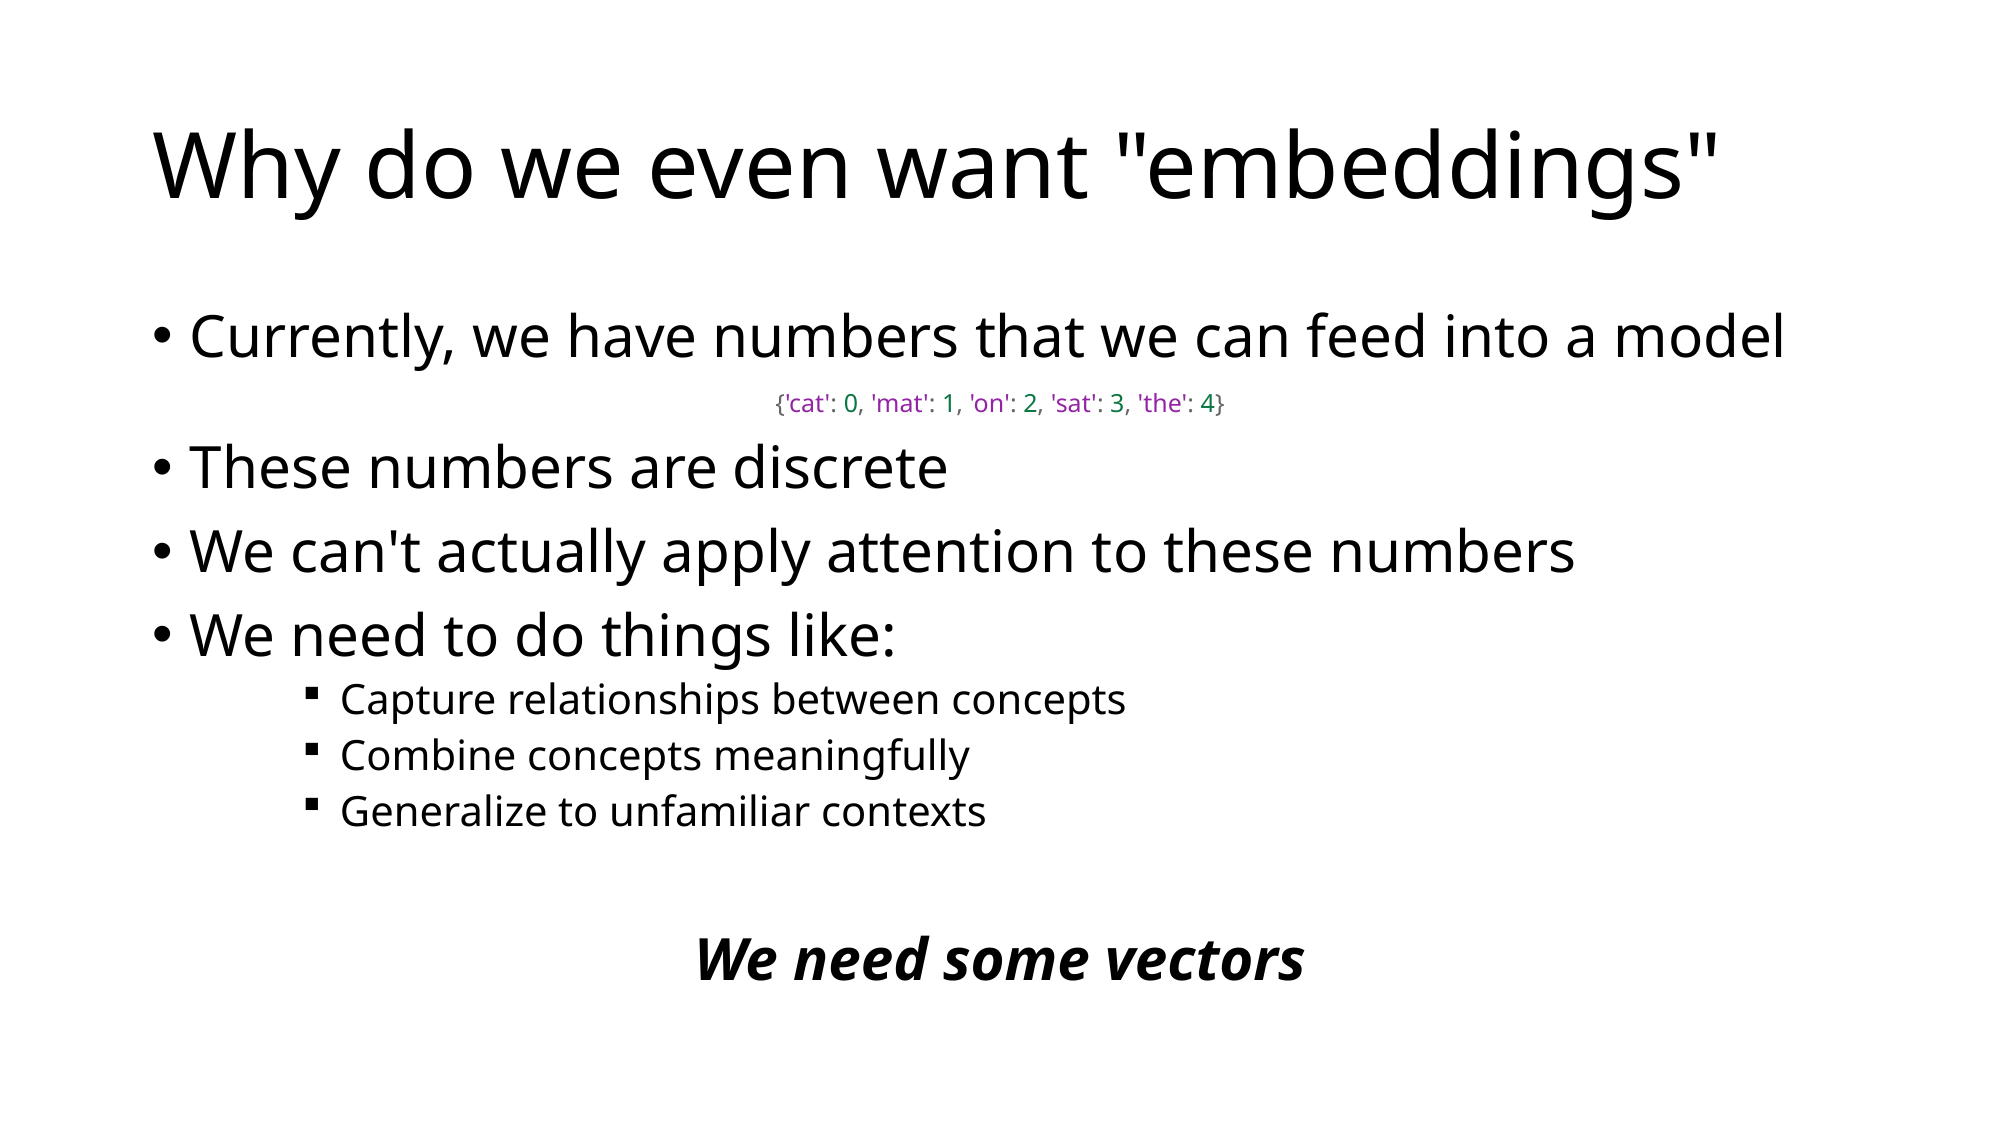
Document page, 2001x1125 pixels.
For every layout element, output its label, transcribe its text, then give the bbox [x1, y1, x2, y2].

title Why do we even want "embeddings" [137, 59, 1863, 278]
list Currently, we have numbers that we can feed into a model {'cat': 0, 'mat': 1, 'on': 2, 'sat': 3, 'the': 4} These numbers are discrete We can't actually apply attention to these numbers We need to do things like: Capture relationships between concepts Combine concepts meaningfully Generalize to unfamiliar contexts We need some vectors [137, 299, 1863, 1014]
